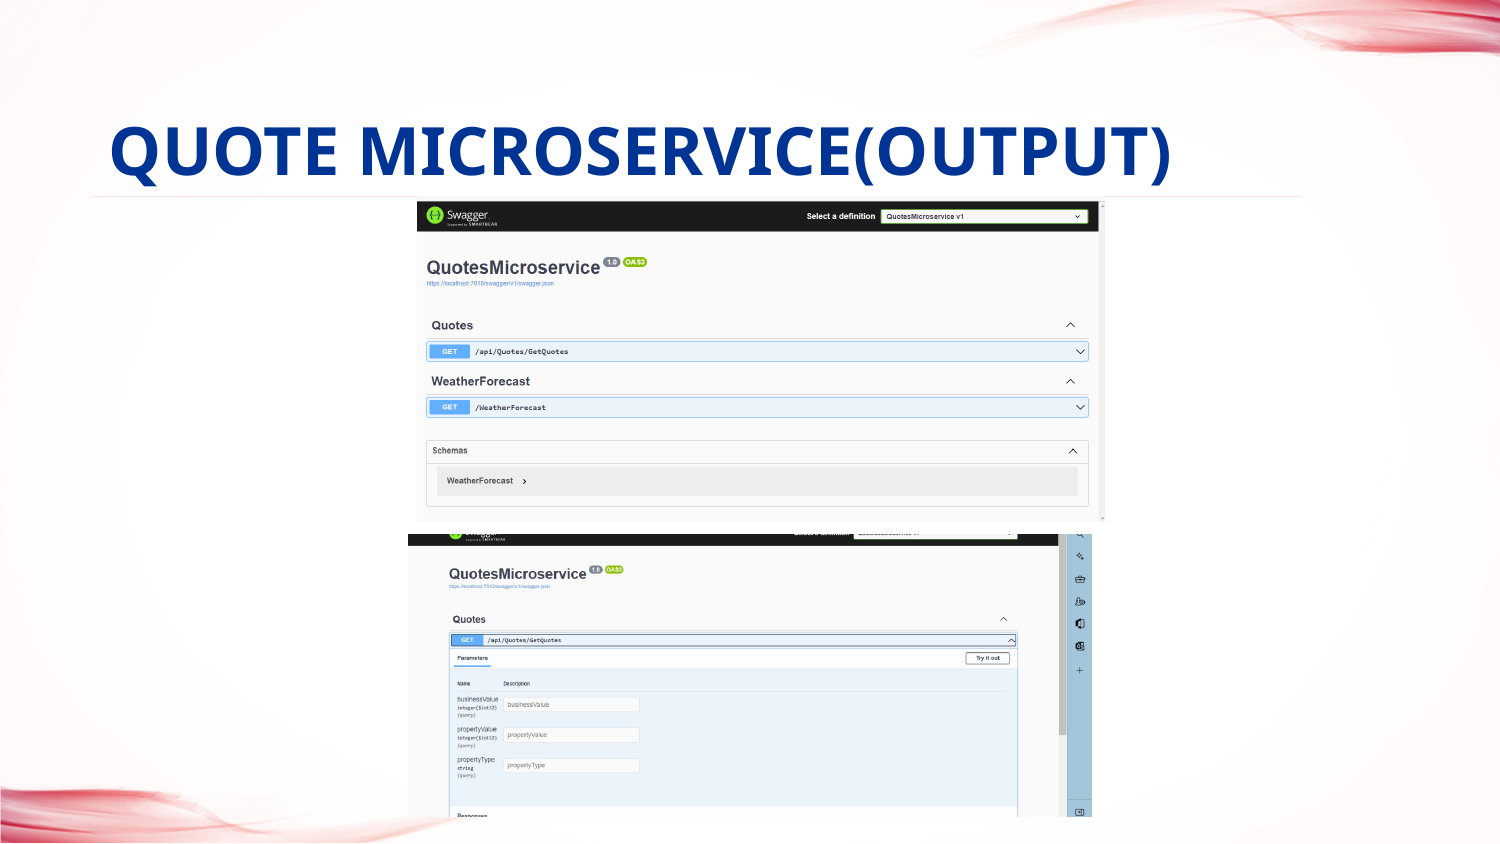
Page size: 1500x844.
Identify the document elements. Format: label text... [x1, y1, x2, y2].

picture [0, 0, 1500, 844]
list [407, 534, 1093, 817]
title quote microservice(output) [93, 93, 1407, 197]
